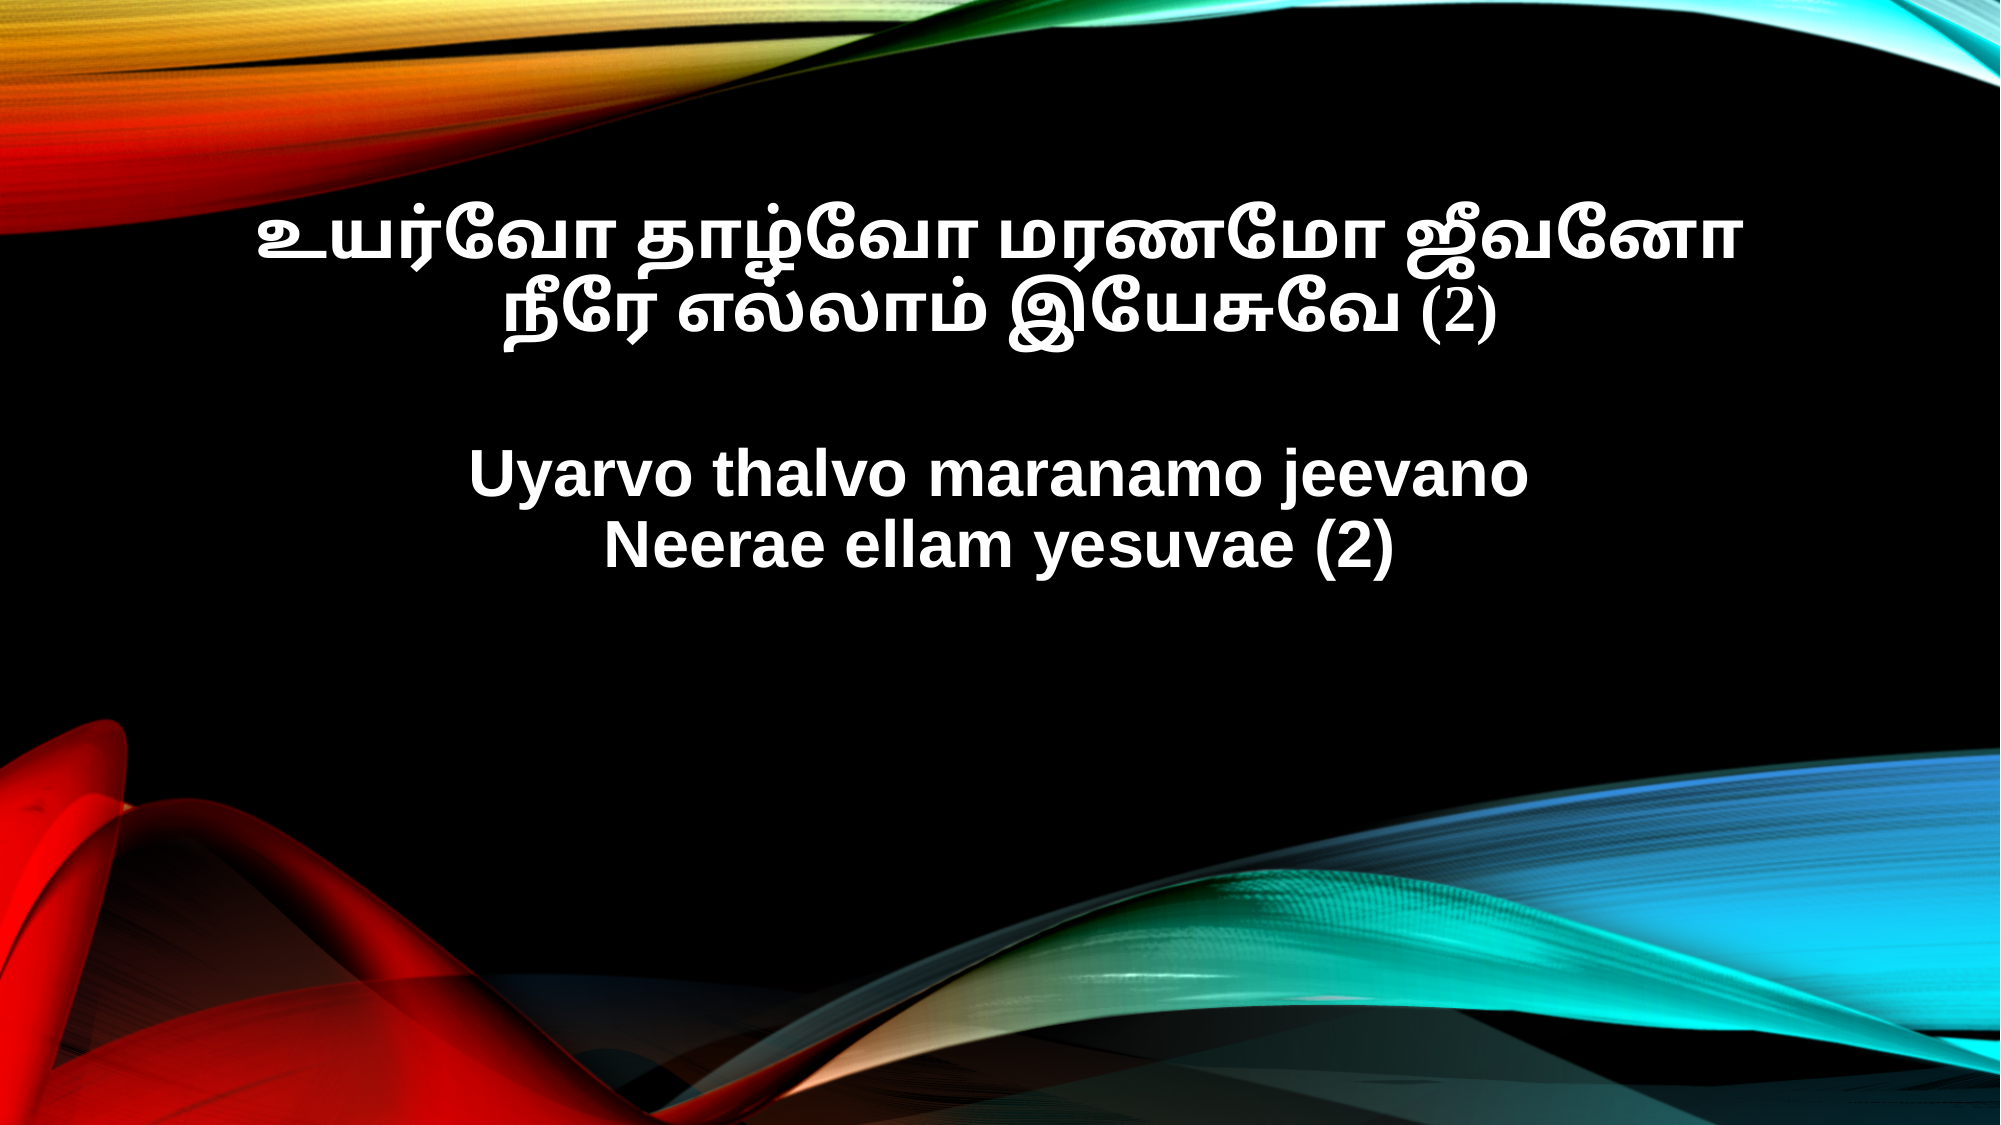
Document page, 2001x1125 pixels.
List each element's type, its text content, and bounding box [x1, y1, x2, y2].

subtitle உயர்வோ தாழ்வோ மரணமோ ஜீவனோ நீரே எல்லாம் இயேசுவே (2) Uyarvo thalvo maranamo jeevano Neerae ellam yesuvae (2) [0, 0, 2000, 1125]
